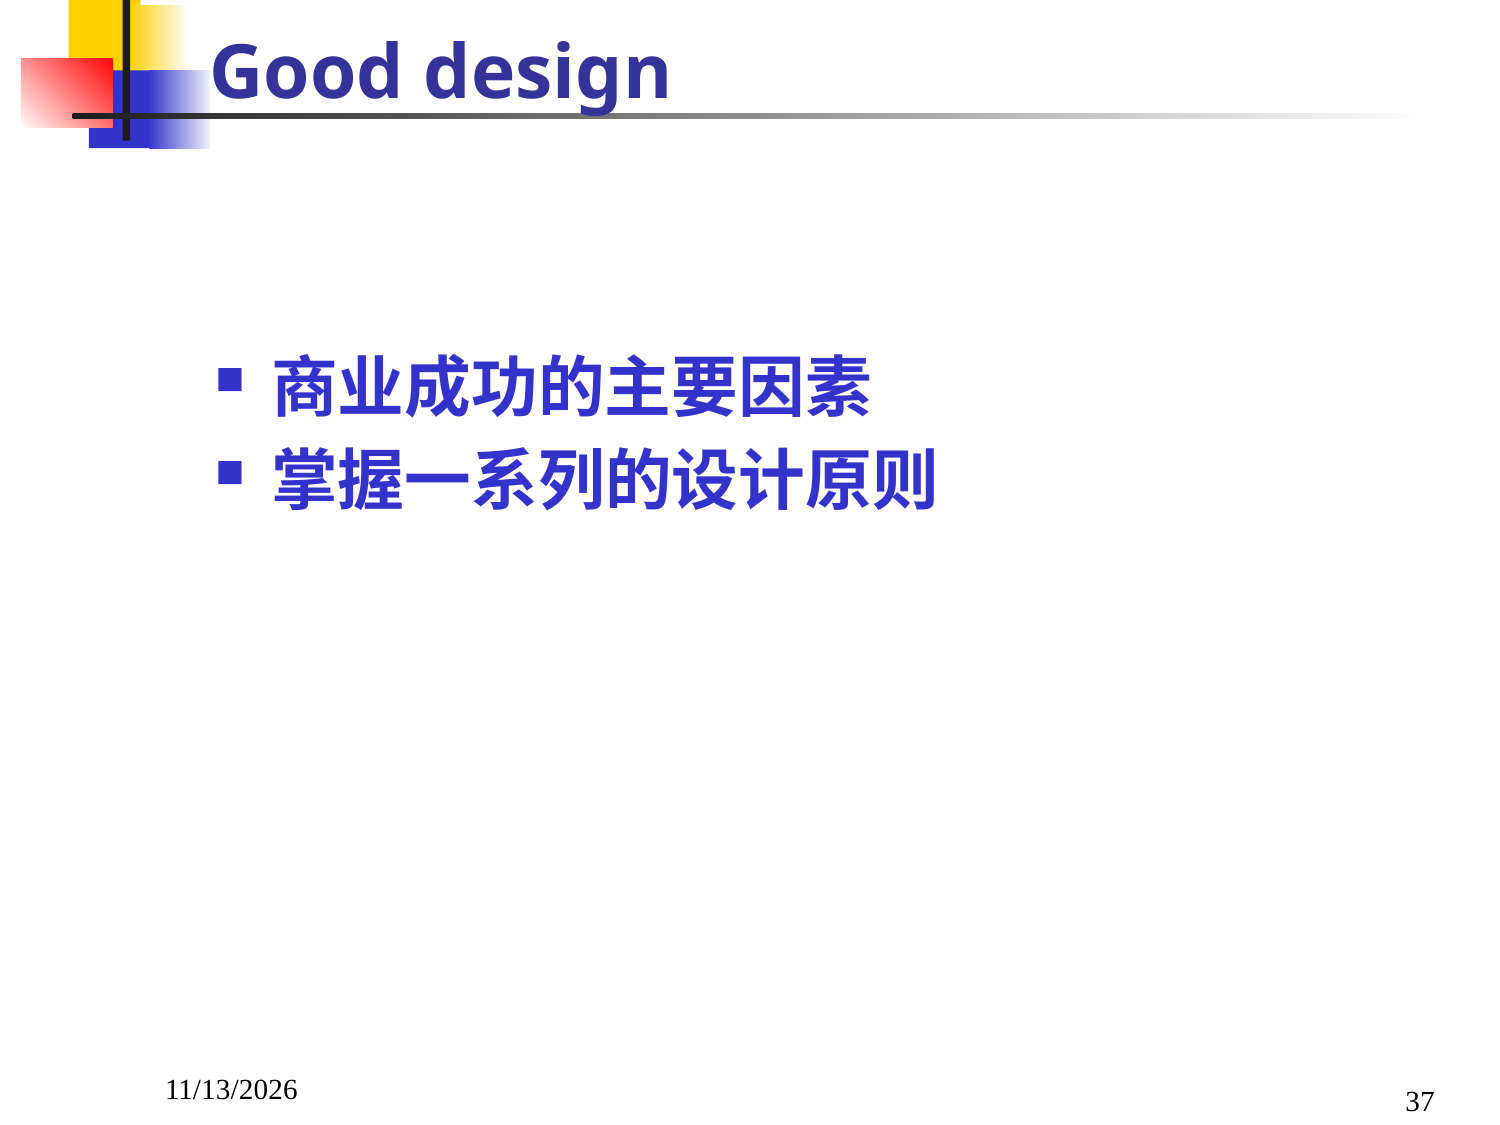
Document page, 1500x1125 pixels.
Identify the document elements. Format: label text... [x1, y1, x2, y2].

slide_number 37 [1137, 1049, 1451, 1125]
title Good design [194, 4, 1474, 122]
list 商业成功的主要因素 掌握一系列的设计原则 [199, 337, 1444, 976]
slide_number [149, 1037, 463, 1113]
